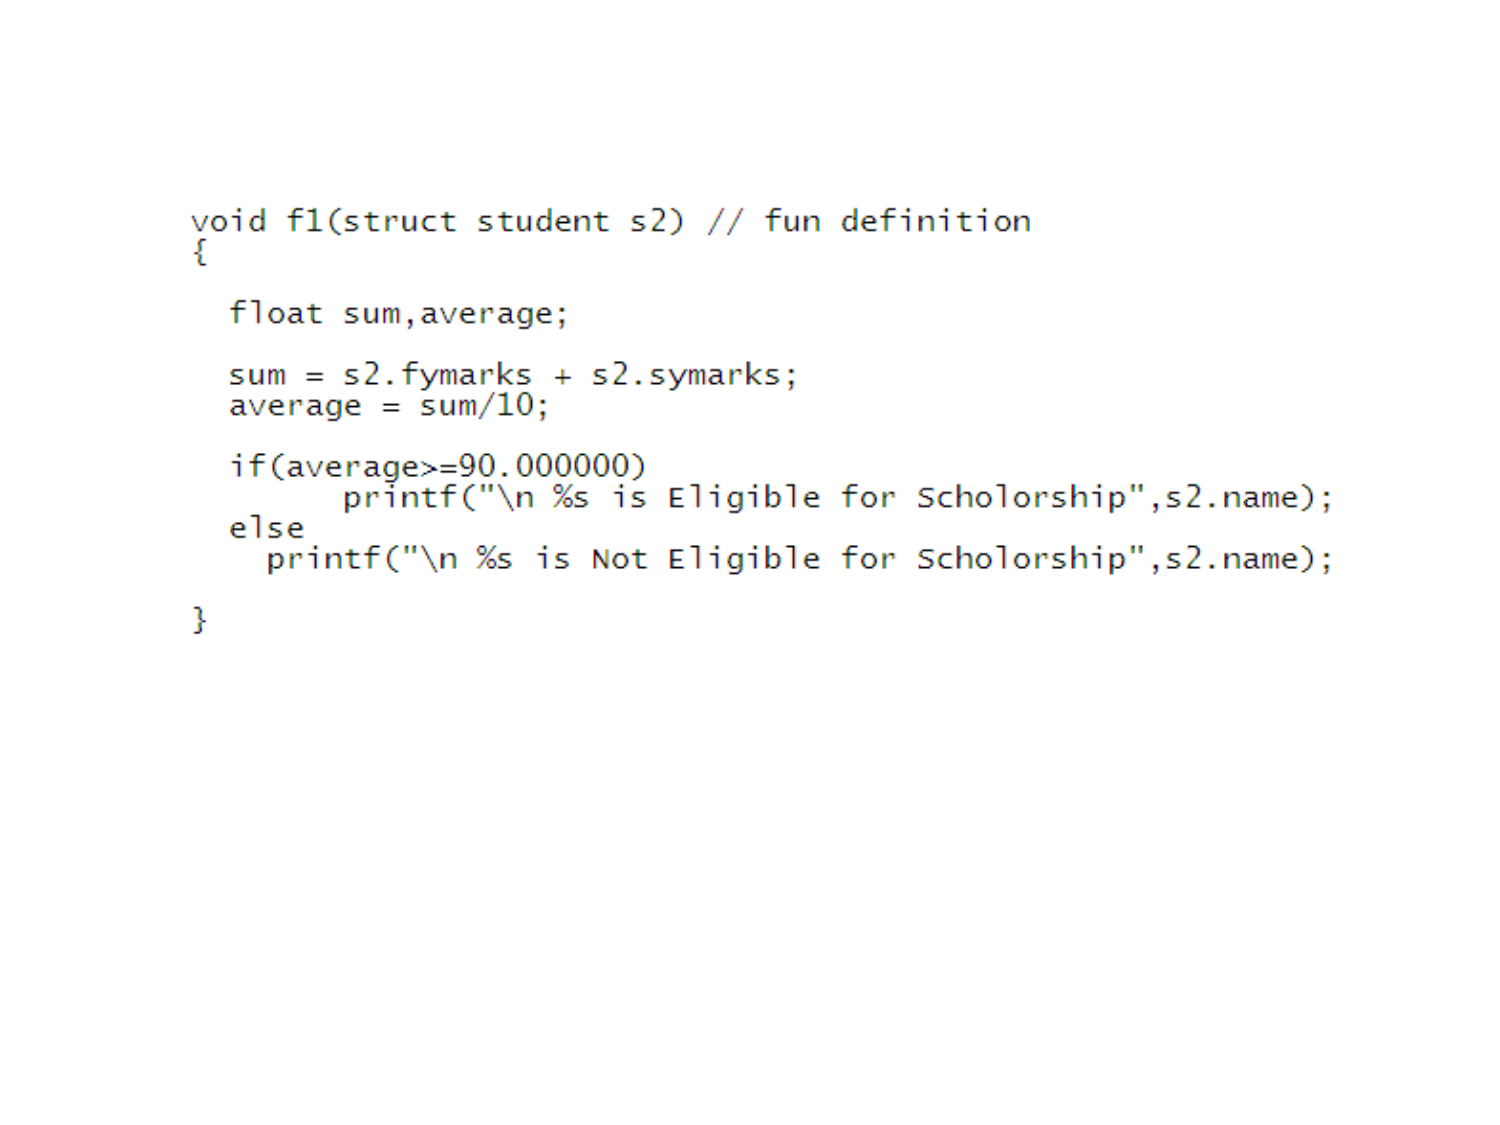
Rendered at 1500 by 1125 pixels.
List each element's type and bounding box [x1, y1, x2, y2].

picture [187, 199, 1355, 638]
